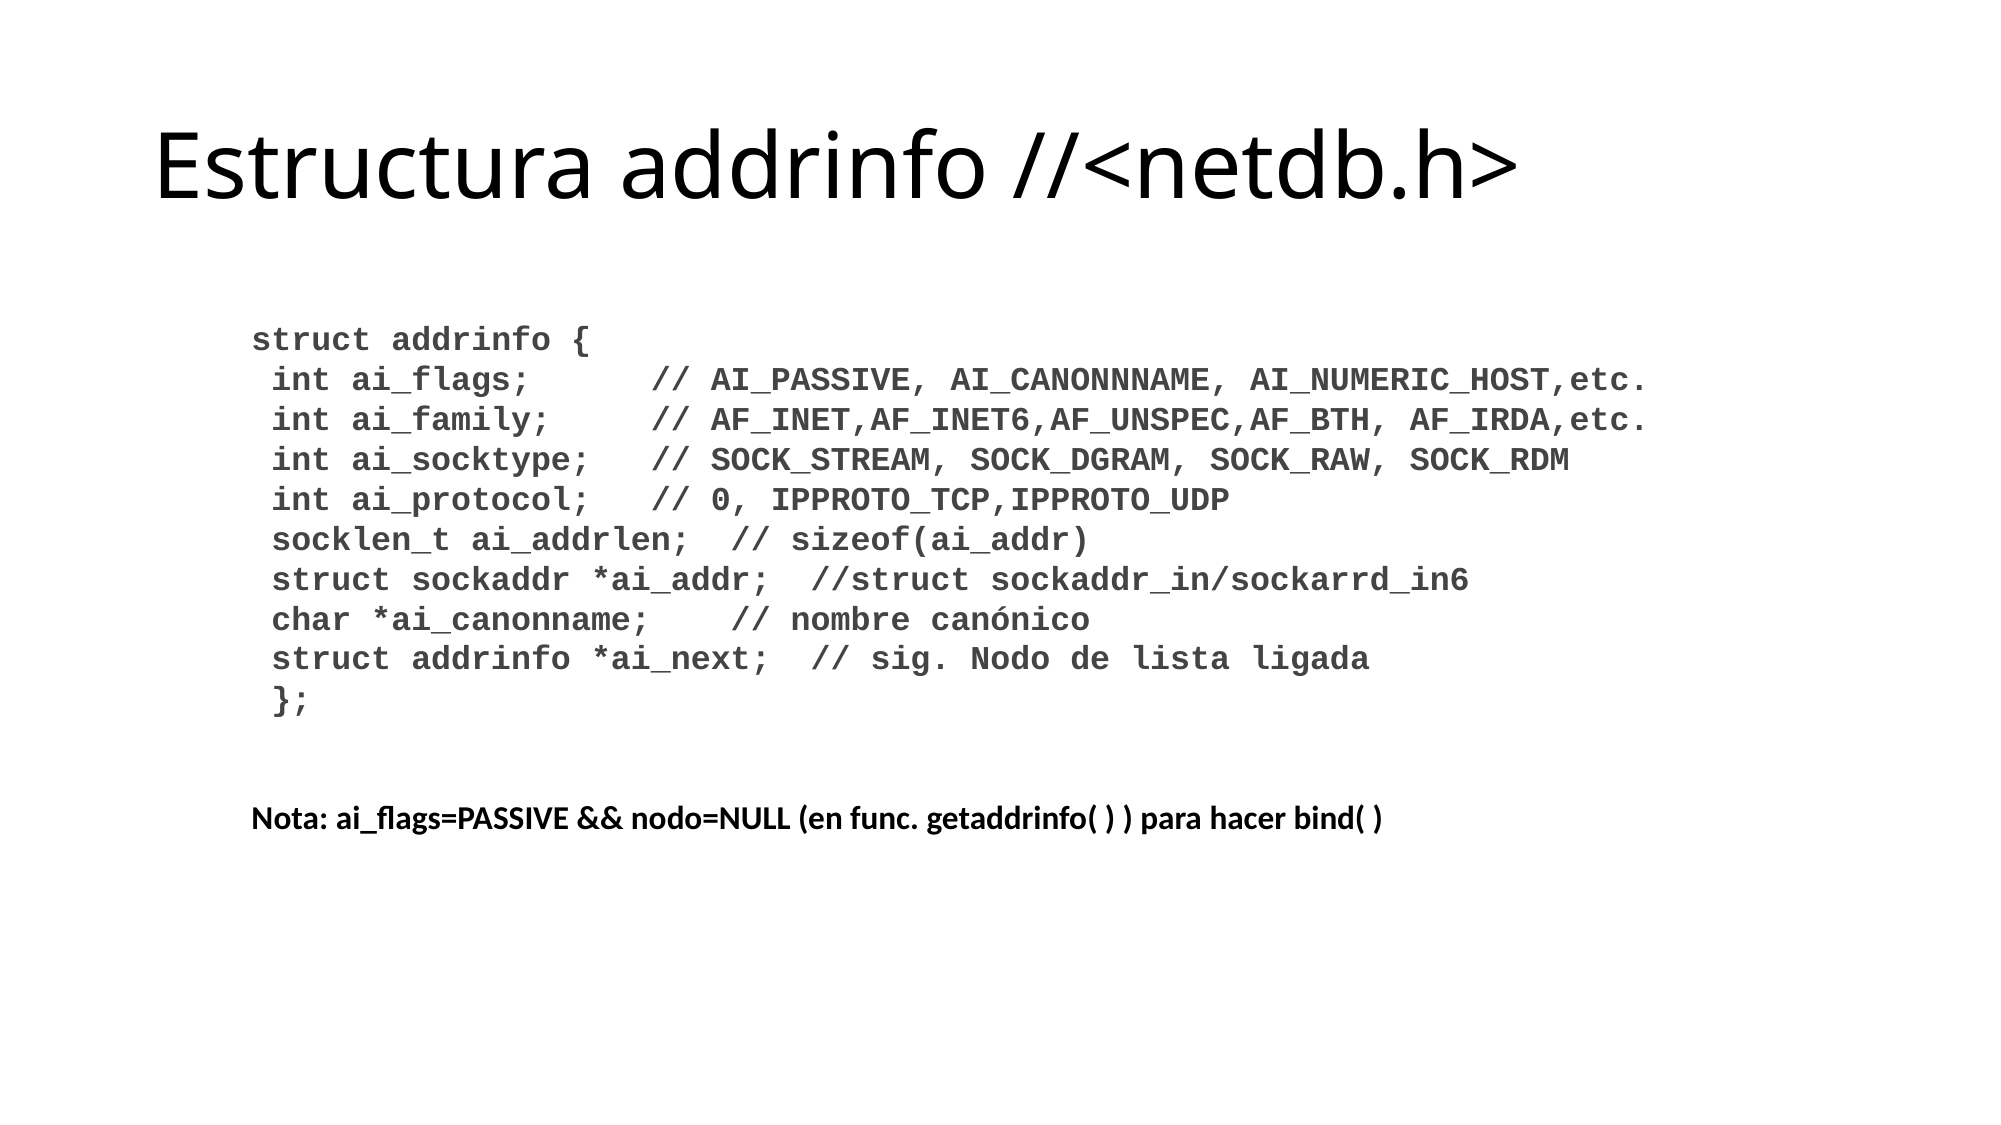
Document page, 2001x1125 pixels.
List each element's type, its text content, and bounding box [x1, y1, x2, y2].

text_box struct addrinfo { int ai_flags; // AI_PASSIVE, AI_CANONNNAME, AI_NUMERIC_HOST,etc. int ai_family; // AF_INET,AF_INET6,AF_UNSPEC,AF_BTH, AF_IRDA,etc. int ai_socktype; // SOCK_STREAM, SOCK_DGRAM, SOCK_RAW, SOCK_RDM int ai_protocol; // 0, IPPROTO_TCP,IPPROTO_UDP socklen_t ai_addrlen; // sizeof(ai_addr) struct sockaddr *ai_addr; //struct sockaddr_in/sockarrd_in6 char *ai_canonname; // nombre canónico struct addrinfo *ai_next; // sig. Nodo de lista ligada }; Nota: ai_flags=PASSIVE && nodo=NULL (en func. getaddrinfo( ) ) para hacer bind( ) [236, 297, 1697, 976]
text_box Estructura addrinfo //<netdb.h> [137, 59, 1863, 277]
